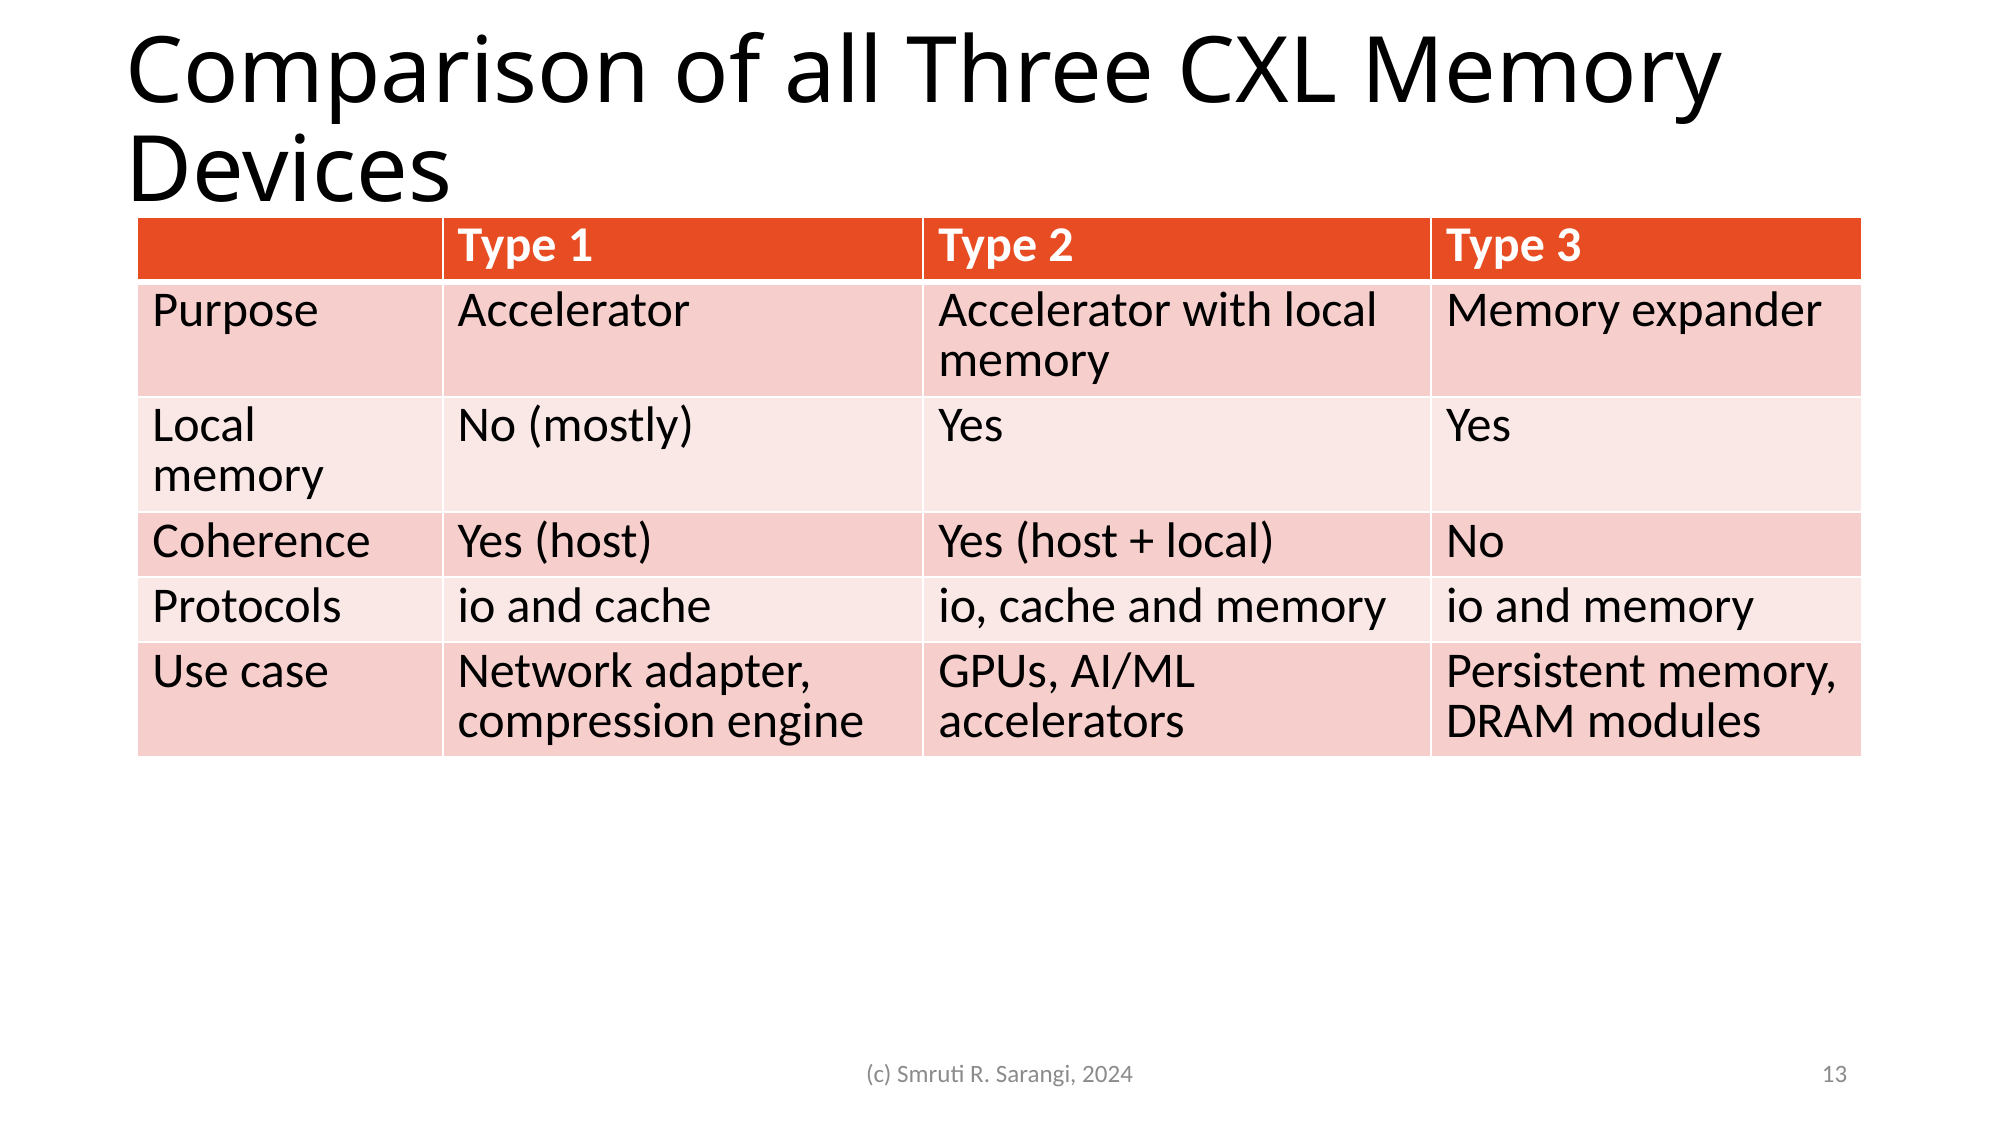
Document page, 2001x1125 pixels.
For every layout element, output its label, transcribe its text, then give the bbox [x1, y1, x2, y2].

table_header Type 3 [1432, 218, 1861, 279]
table_cell Yes (host + local) [924, 513, 1430, 576]
footer (c) Smruti R. Sarangi, 2024 [662, 1042, 1338, 1103]
table_header Type 2 [924, 218, 1430, 279]
table_cell Local memory [138, 398, 442, 511]
table_cell io and cache [444, 578, 922, 641]
table_cell Use case [138, 643, 442, 756]
table_header [138, 218, 442, 279]
table_cell No [1432, 513, 1861, 576]
table_cell GPUs, AI/ML accelerators [924, 643, 1430, 756]
table_cell Purpose [138, 285, 442, 396]
table_cell Yes (host) [444, 513, 922, 576]
table_cell Accelerator with local memory [924, 285, 1430, 396]
table_header Type 1 [444, 218, 922, 279]
table_cell Network adapter, compression engine [444, 643, 922, 756]
table_cell Coherence [138, 513, 442, 576]
slide_number 13 [1412, 1042, 1863, 1103]
table_cell Yes [924, 398, 1430, 511]
table_cell Persistent memory, DRAM modules [1432, 643, 1861, 756]
table_cell Protocols [138, 578, 442, 641]
table_cell No (mostly) [444, 398, 922, 511]
title Comparison of all Three CXL Memory Devices [110, 13, 1836, 231]
table_cell io, cache and memory [924, 578, 1430, 641]
table_cell Yes [1432, 398, 1861, 511]
table_cell Memory expander [1432, 285, 1861, 396]
table_cell io and memory [1432, 578, 1861, 641]
table_cell Accelerator [444, 285, 922, 396]
